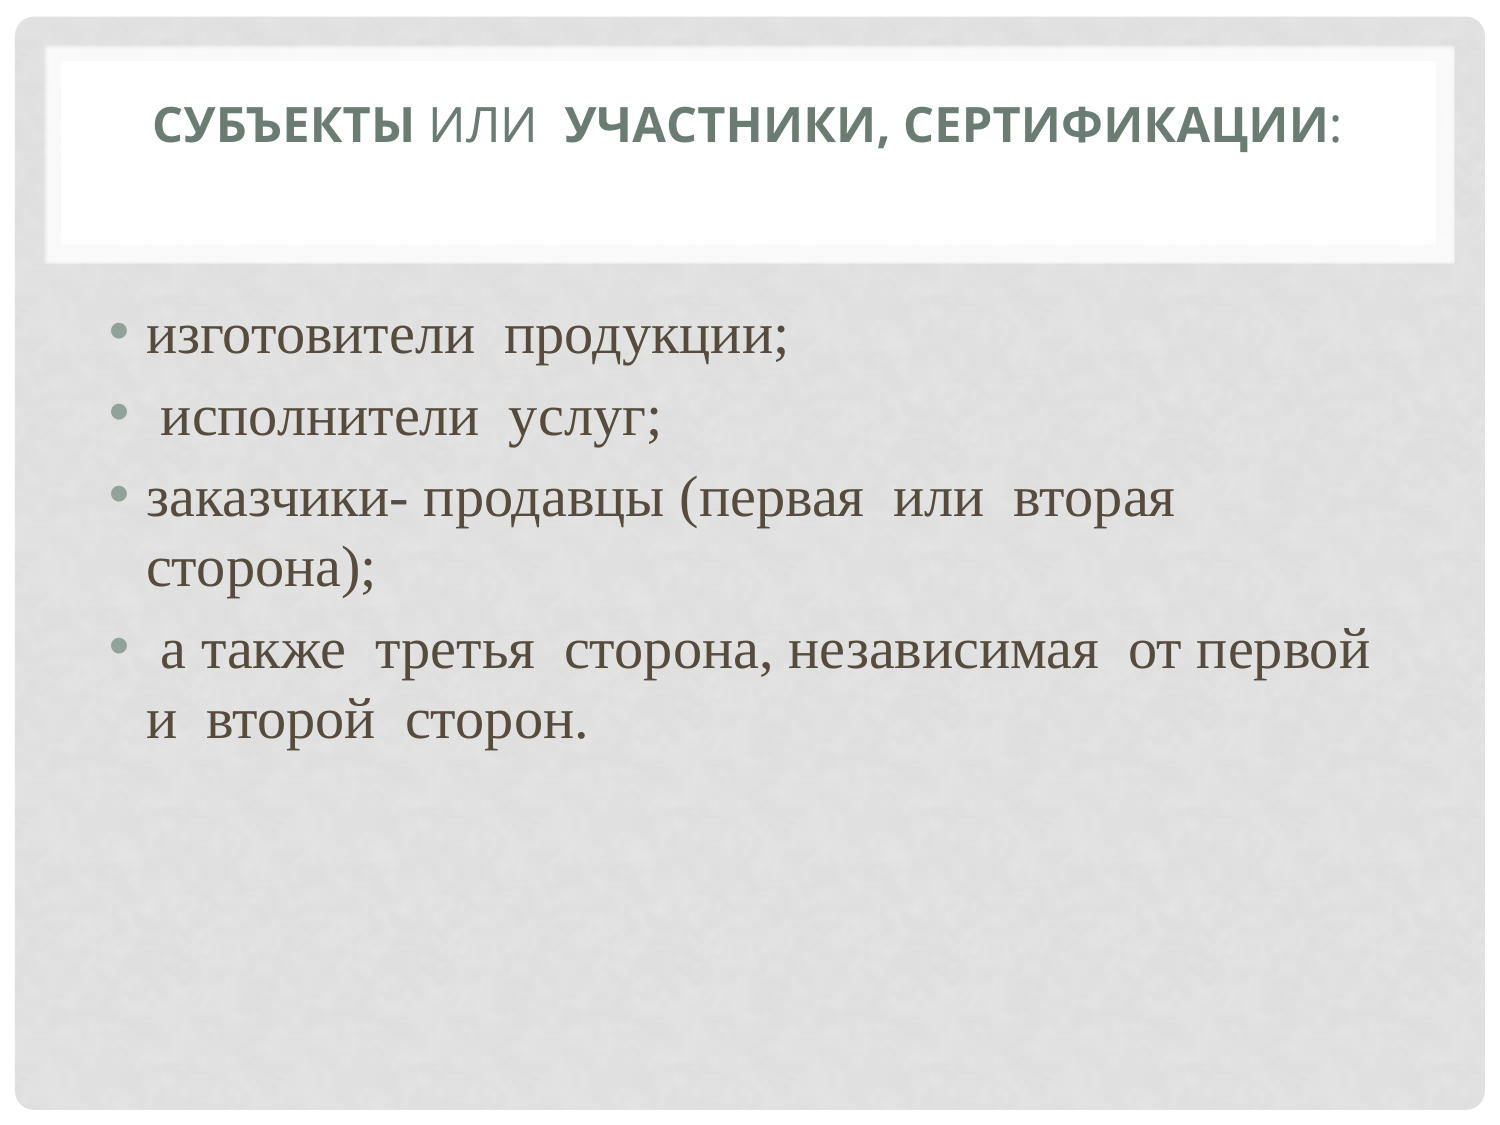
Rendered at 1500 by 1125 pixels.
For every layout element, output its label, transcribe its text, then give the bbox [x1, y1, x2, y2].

list изготовители продукции; исполнители услуг; заказчики- продавцы (первая или вторая сторона); а также третья сторона, независимая от первой и второй сторон. [75, 287, 1425, 1005]
title Субъекты или участники, сертификации: [69, 66, 1425, 238]
